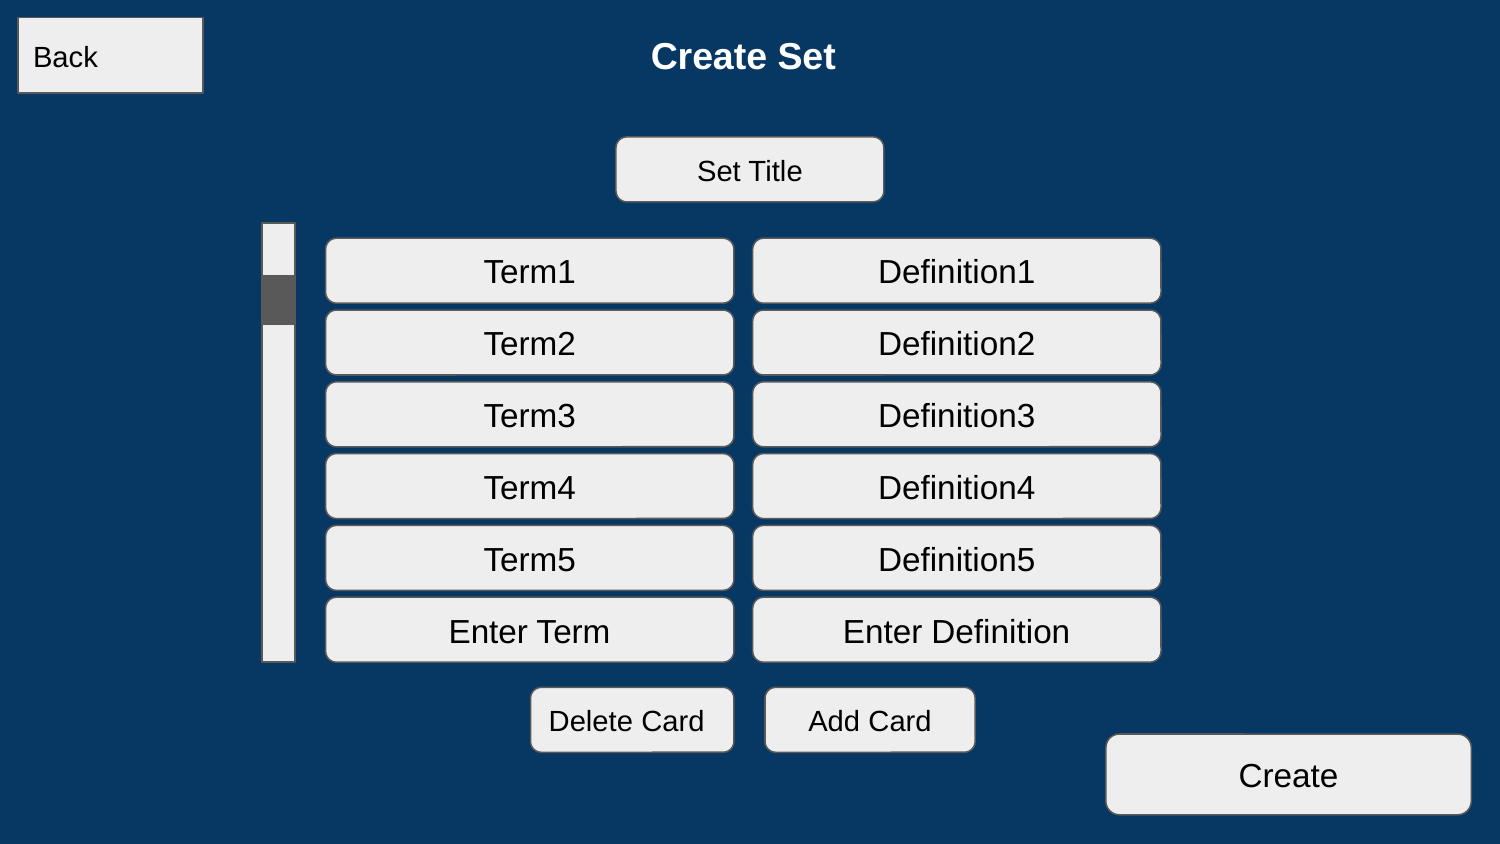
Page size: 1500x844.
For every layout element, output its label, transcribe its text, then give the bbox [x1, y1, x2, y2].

text_box Term1 [325, 238, 734, 304]
text_box Definition4 [752, 453, 1162, 519]
text_box Definition5 [752, 525, 1162, 591]
text_box Term5 [325, 525, 734, 591]
text_box Delete Card [530, 687, 734, 753]
text_box [262, 275, 296, 324]
text_box Term2 [325, 310, 734, 376]
text_box Term4 [325, 453, 734, 519]
text_box Add Card [765, 687, 976, 753]
text_box Definition2 [752, 310, 1162, 376]
text_box [262, 223, 296, 275]
text_box [262, 324, 296, 663]
text_box Enter Definition [752, 597, 1162, 663]
text_box Definition3 [752, 381, 1162, 447]
text_box Back [18, 17, 204, 94]
text_box Set Title [615, 136, 884, 202]
text_box Enter Term [325, 597, 734, 663]
text_box Term3 [325, 381, 734, 447]
text_box Create [1105, 733, 1472, 815]
text_box Create Set [511, 17, 976, 93]
text_box Definition1 [752, 238, 1162, 304]
